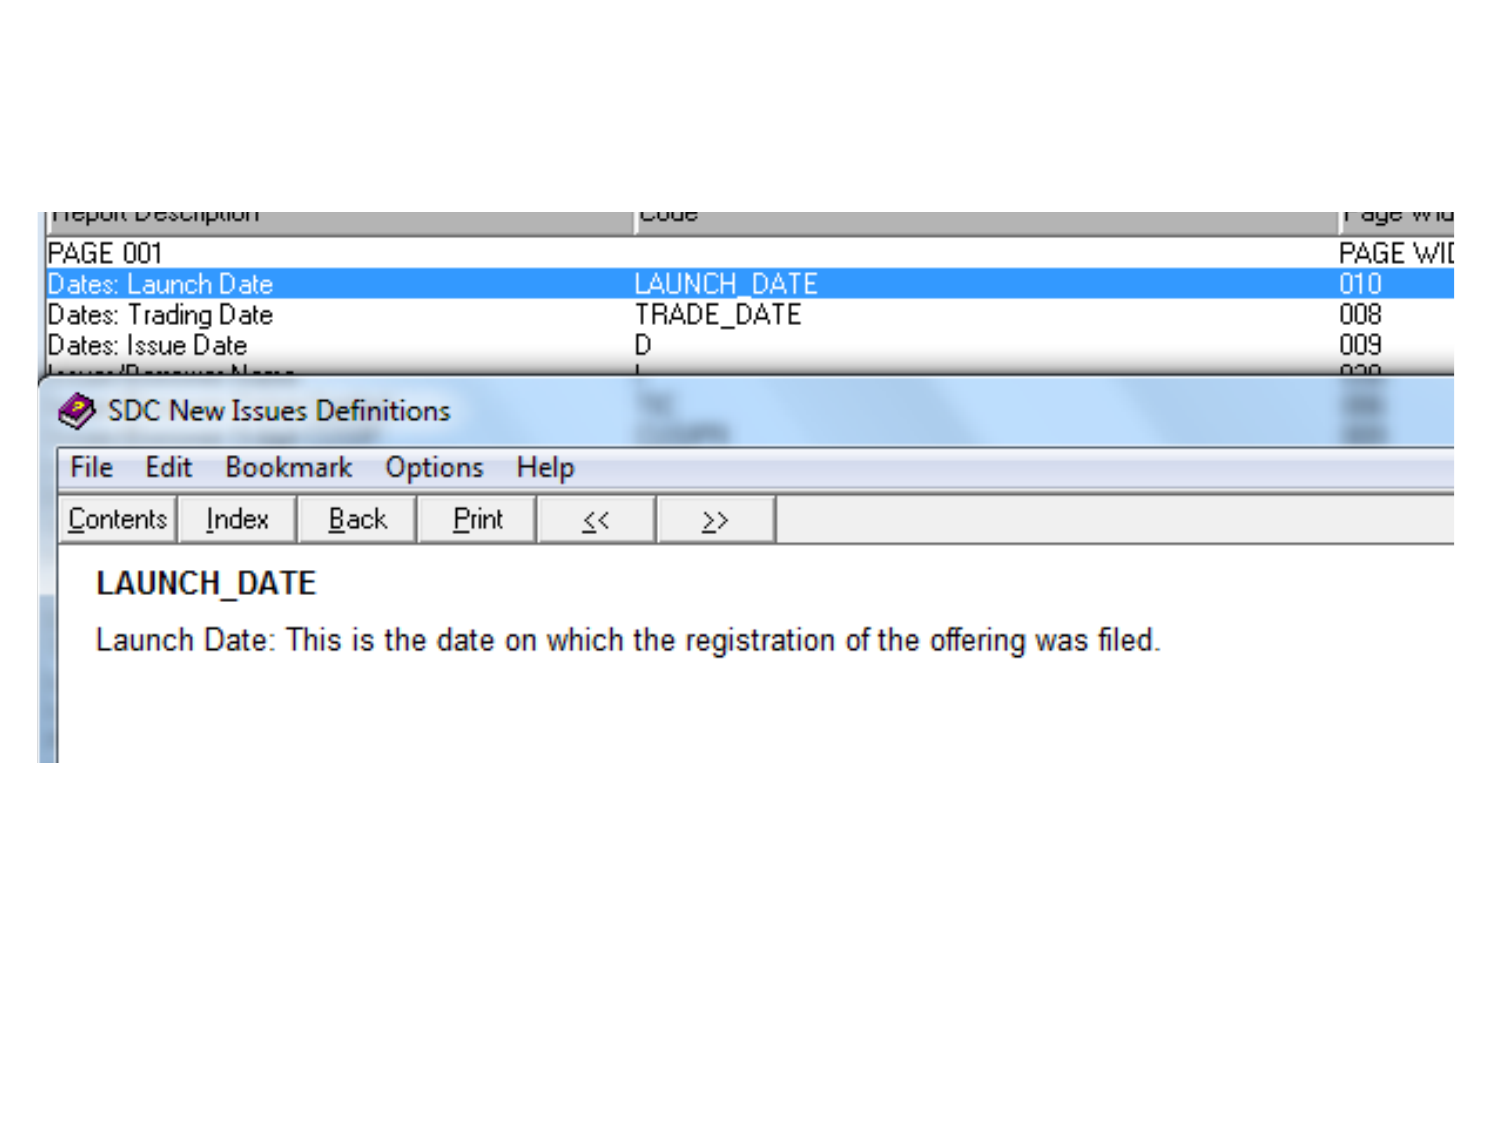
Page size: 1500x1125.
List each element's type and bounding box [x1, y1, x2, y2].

picture [37, 212, 1455, 763]
